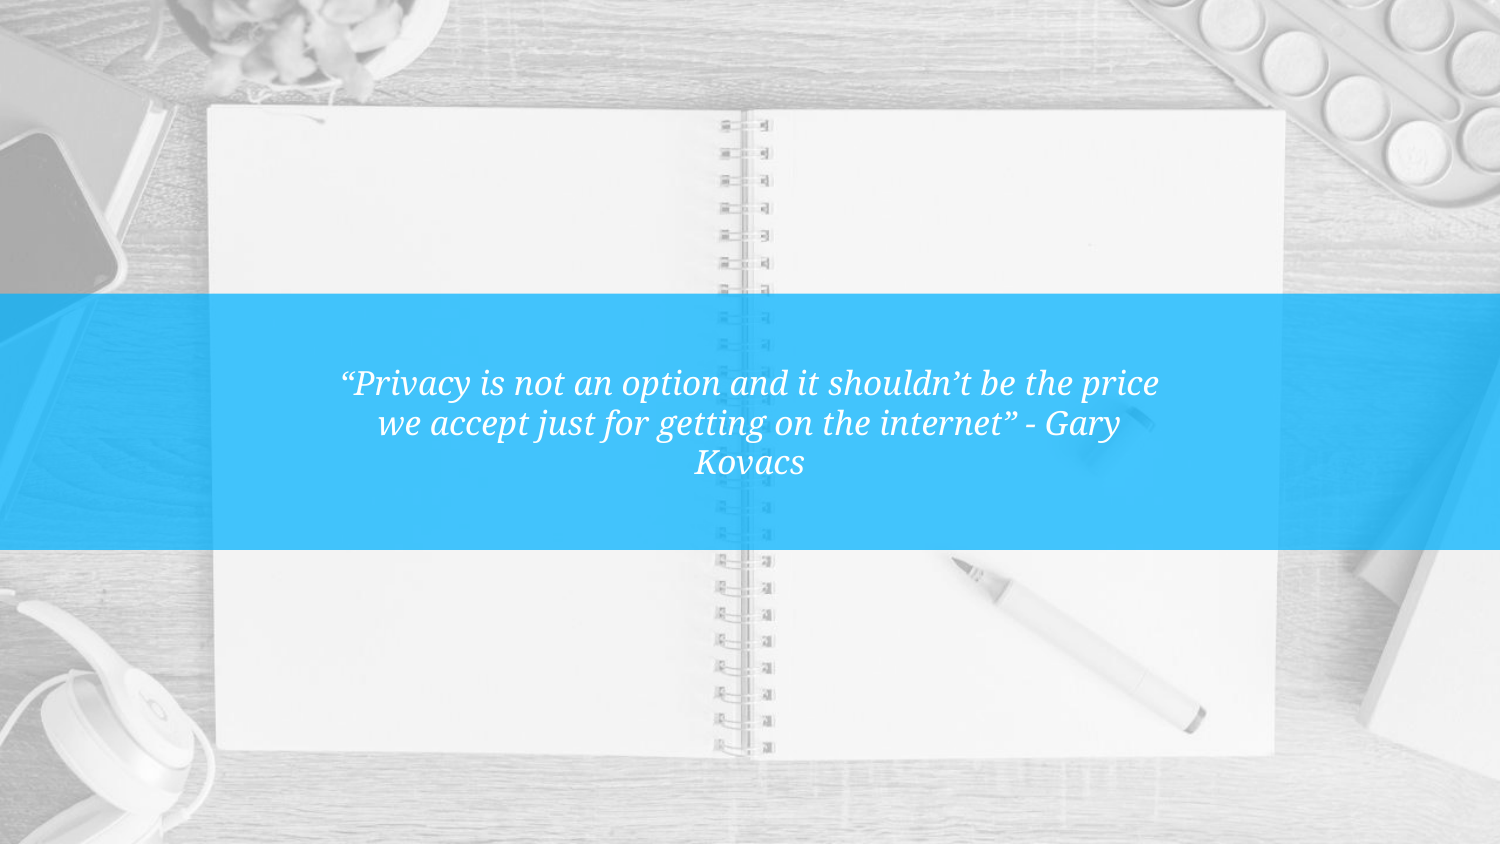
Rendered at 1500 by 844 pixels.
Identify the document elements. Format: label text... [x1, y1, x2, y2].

picture [0, 293, 1500, 550]
list “Privacy is not an option and it shouldn’t be the price we accept just for getting on the internet” - Gary Kovacs [322, 354, 1178, 490]
